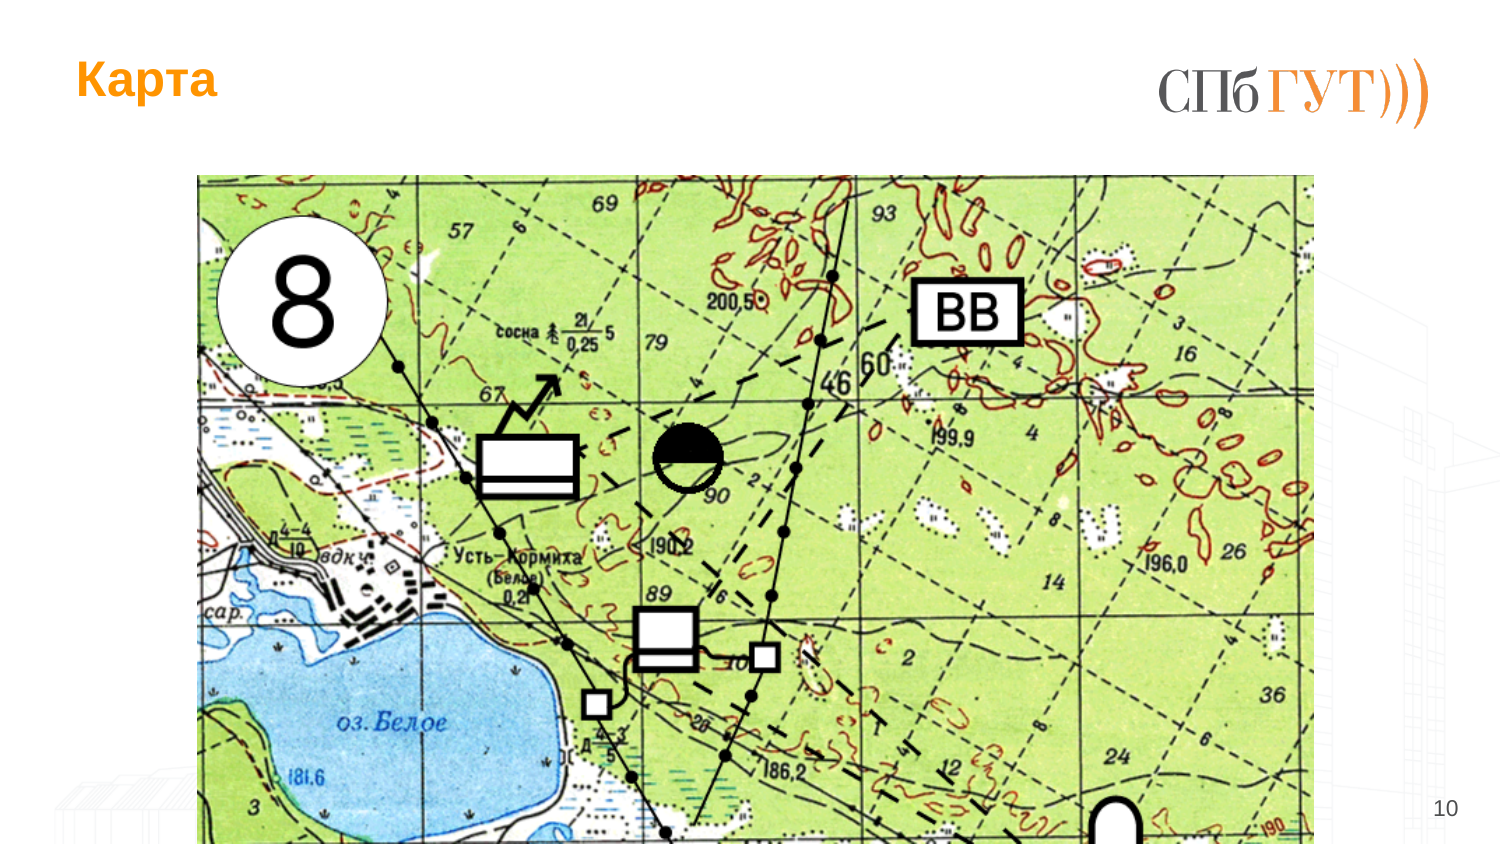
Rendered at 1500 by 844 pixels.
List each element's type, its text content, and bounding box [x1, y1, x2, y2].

slide_number 10 [1427, 790, 1462, 814]
picture [54, 175, 1500, 844]
picture [1159, 58, 1428, 129]
title Карта [72, 55, 1099, 128]
